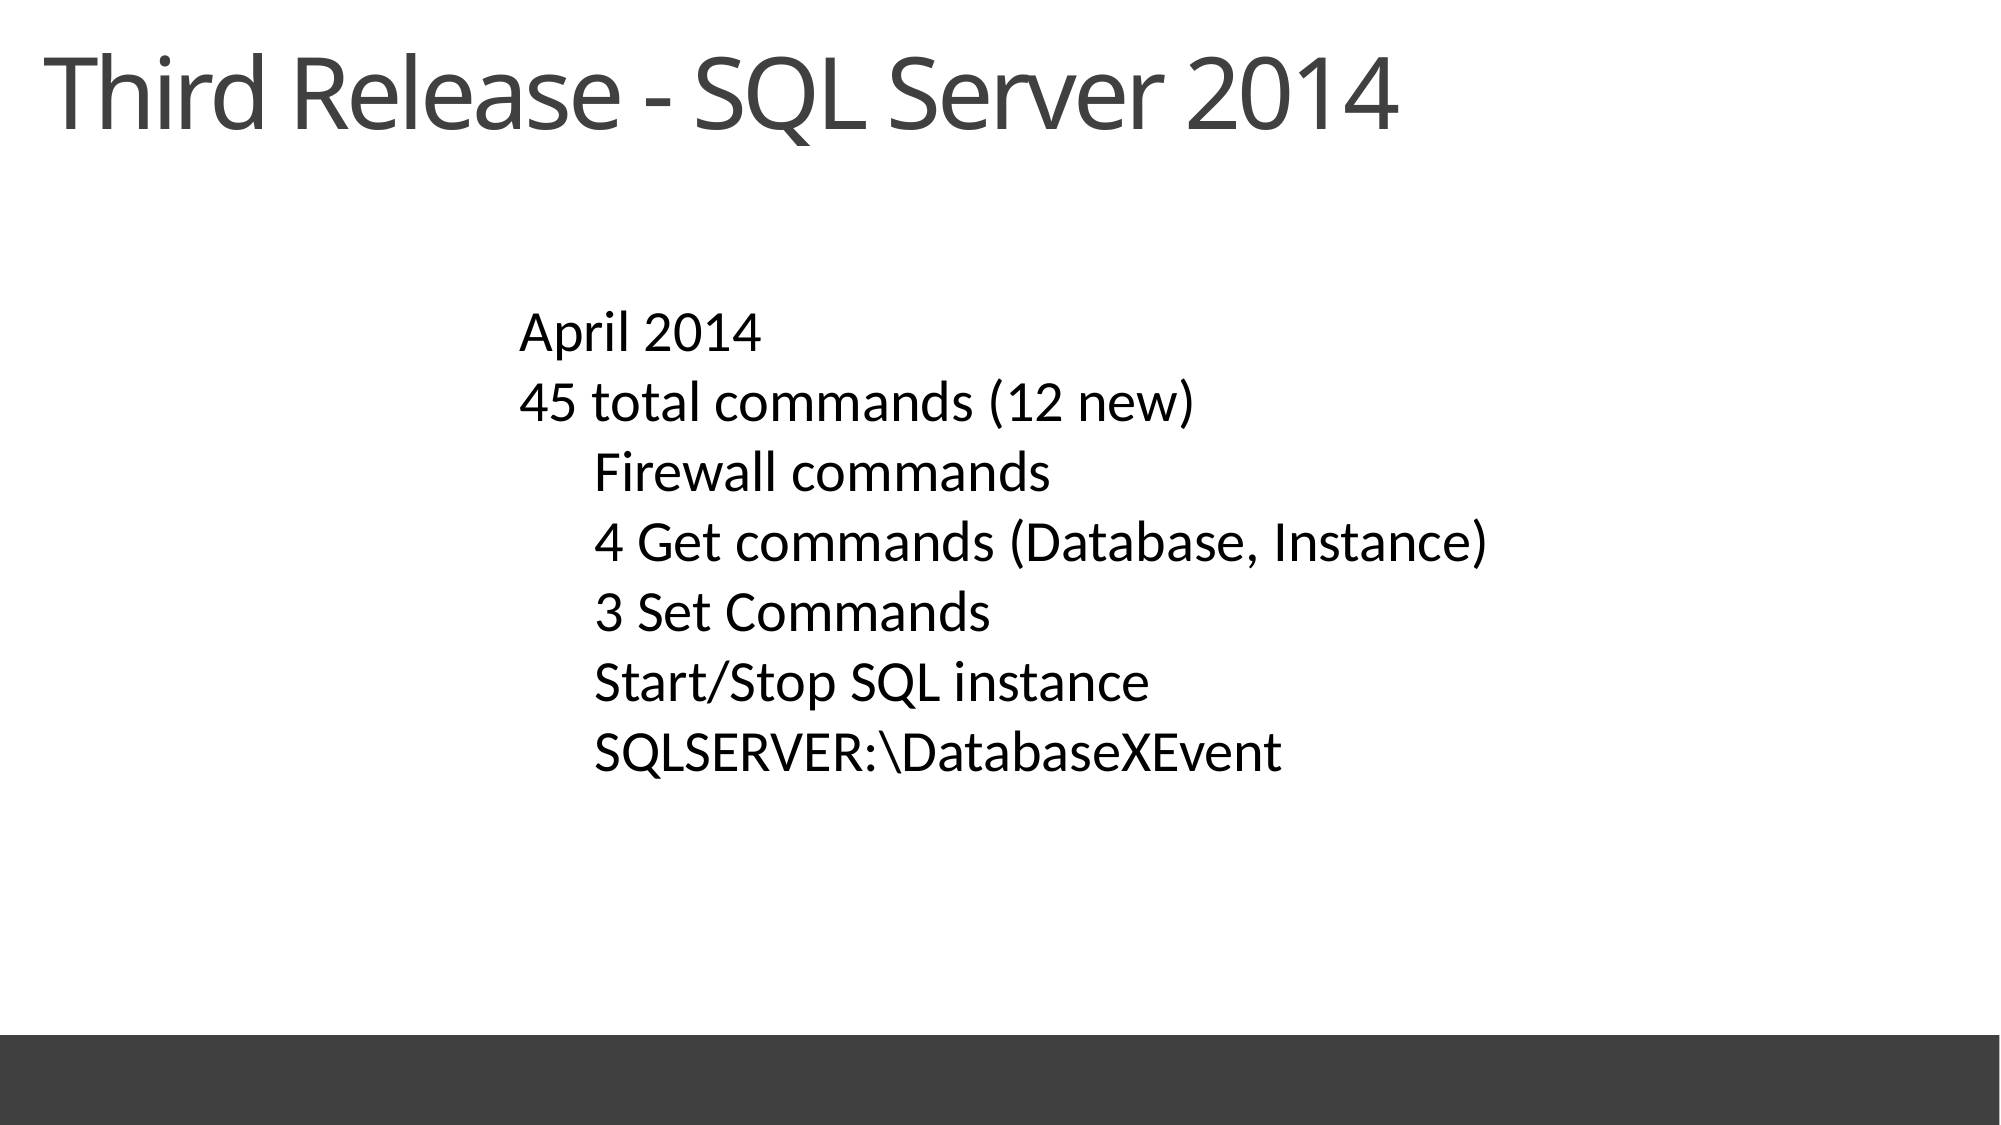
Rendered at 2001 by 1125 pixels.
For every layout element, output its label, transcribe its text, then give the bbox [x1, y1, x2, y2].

text_box April 2014 45 total commands (12 new) Firewall commands 4 Get commands (Database, Instance) 3 Set Commands Start/Stop SQL instance SQLSERVER:\DatabaseXEvent [504, 286, 1660, 791]
text_box Third Release - SQL Server 2014 [43, 43, 1994, 199]
text_box [0, 1035, 2000, 1125]
